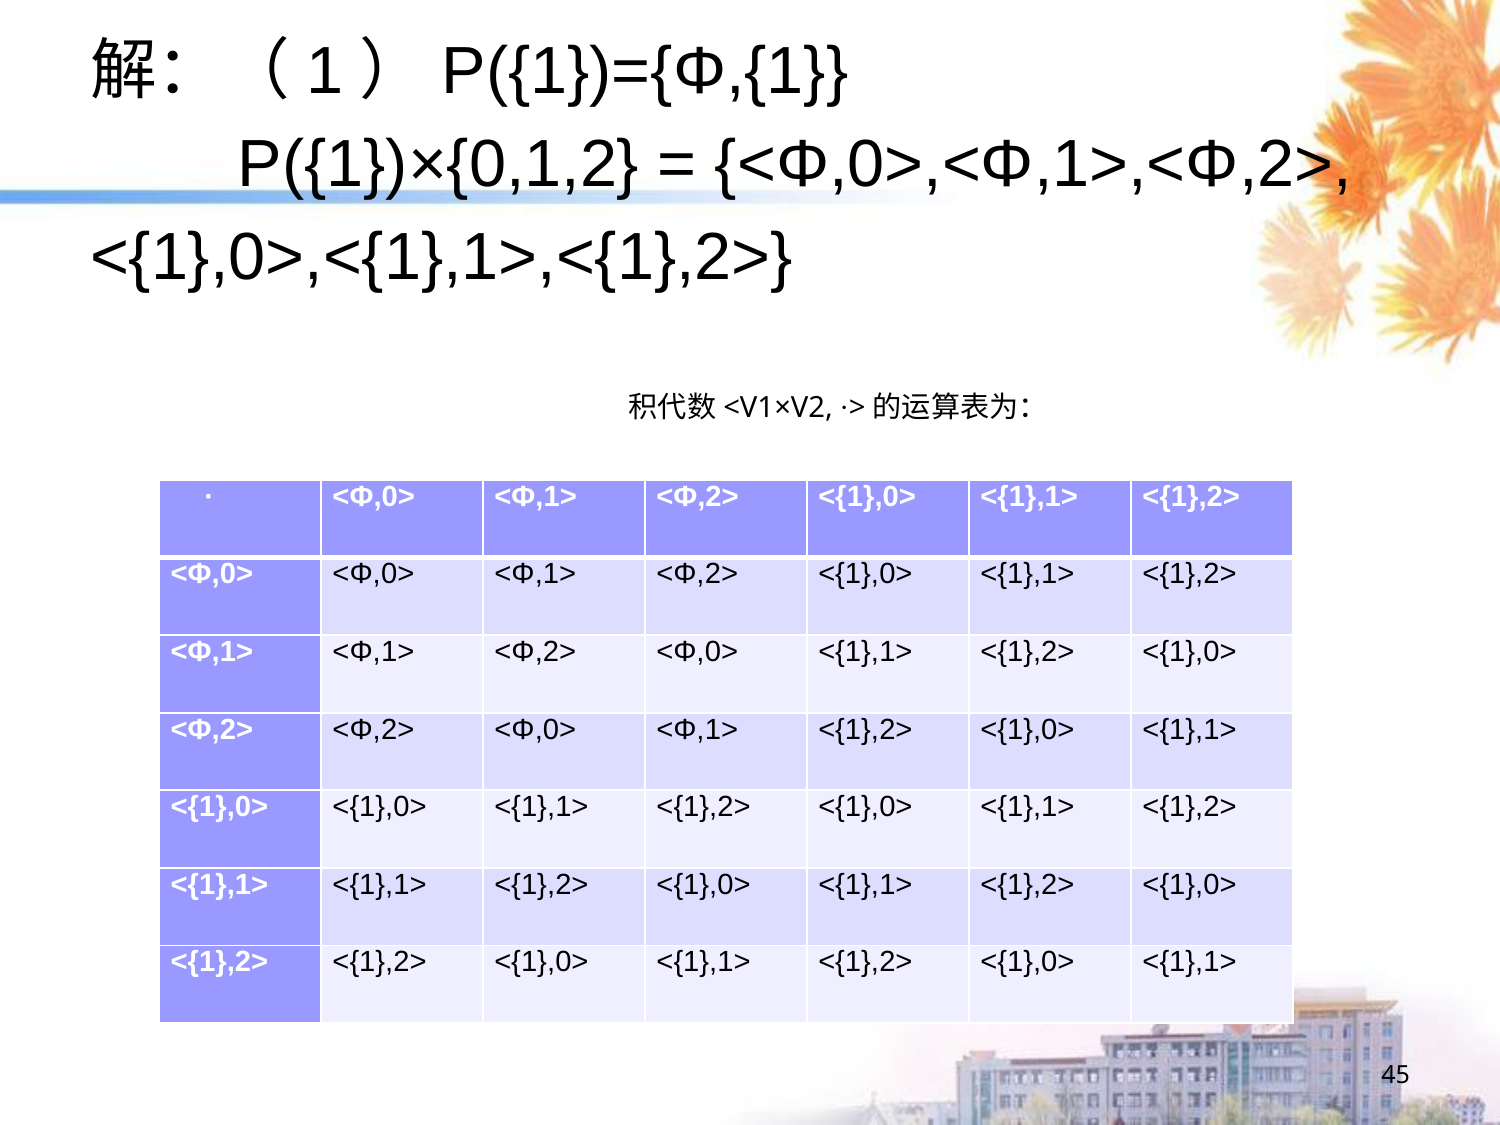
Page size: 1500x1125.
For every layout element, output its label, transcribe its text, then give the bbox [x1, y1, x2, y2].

list 解：（1）P({1})={Φ,{1}} P({1})×{0,1,2} = {<Φ,0>,<Φ,1>,<Φ,2>, <{1},0>,<{1},1>,<{1},2>} [75, 19, 1425, 963]
table_header <Φ,2> [646, 481, 806, 555]
table_cell <{1},2> [646, 791, 806, 867]
table_cell <{1},2> [484, 869, 644, 945]
table_header <{1},0> [808, 481, 968, 555]
table_cell <{1},2> [808, 946, 968, 1022]
table_cell <{1},1> [160, 869, 320, 945]
table_cell <{1},1> [808, 636, 968, 712]
table_cell <Φ,2> [160, 714, 320, 789]
table_cell <Φ,1> [322, 636, 482, 712]
table_cell <{1},0> [322, 791, 482, 867]
table_cell <Φ,0> [484, 714, 644, 789]
table_cell <{1},0> [970, 714, 1130, 789]
table_cell <{1},1> [646, 946, 806, 1022]
table_header <{1},2> [1132, 481, 1292, 555]
table_cell <{1},0> [1132, 869, 1292, 945]
table_cell <{1},2> [1132, 791, 1292, 867]
picture [0, 0, 1500, 1125]
table_cell <Φ,1> [160, 636, 320, 712]
table_cell <{1},2> [1132, 560, 1292, 634]
table_cell <{1},0> [808, 560, 968, 634]
table_cell <Φ,1> [484, 560, 644, 634]
table_cell <{1},1> [970, 791, 1130, 867]
table_cell <{1},1> [1132, 946, 1292, 1022]
table_header · [160, 481, 320, 555]
table_cell <{1},2> [808, 714, 968, 789]
table_cell <Φ,1> [646, 714, 806, 789]
table_cell <{1},0> [1132, 636, 1292, 712]
table_cell <{1},2> [322, 946, 482, 1022]
table_cell <{1},1> [484, 791, 644, 867]
table_cell <Φ,2> [646, 560, 806, 634]
slide_number 45 [1074, 1024, 1426, 1101]
table_cell <{1},1> [322, 869, 482, 945]
text_box 积代数<V1×V2, ·>的运算表为： [613, 380, 1064, 466]
table_cell <{1},1> [970, 560, 1130, 634]
table_cell <{1},0> [808, 791, 968, 867]
table_cell <Φ,0> [646, 636, 806, 712]
table_header <{1},1> [970, 481, 1130, 555]
table_cell <{1},0> [646, 869, 806, 945]
table_cell <Φ,0> [322, 560, 482, 634]
table_cell <Φ,2> [322, 714, 482, 789]
table_cell <{1},0> [160, 791, 320, 867]
table_header <Φ,1> [484, 481, 644, 555]
table_cell <{1},2> [970, 636, 1130, 712]
table_cell <{1},1> [1132, 714, 1292, 789]
table_cell <{1},0> [484, 946, 644, 1022]
table_cell <{1},1> [808, 869, 968, 945]
table_cell <{1},0> [970, 946, 1130, 1022]
table_cell <Φ,2> [484, 636, 644, 712]
table_cell <Φ,0> [160, 560, 320, 634]
table_cell <{1},2> [970, 869, 1130, 945]
table_cell <{1},2> [160, 946, 320, 1022]
table_header <Φ,0> [322, 481, 482, 555]
